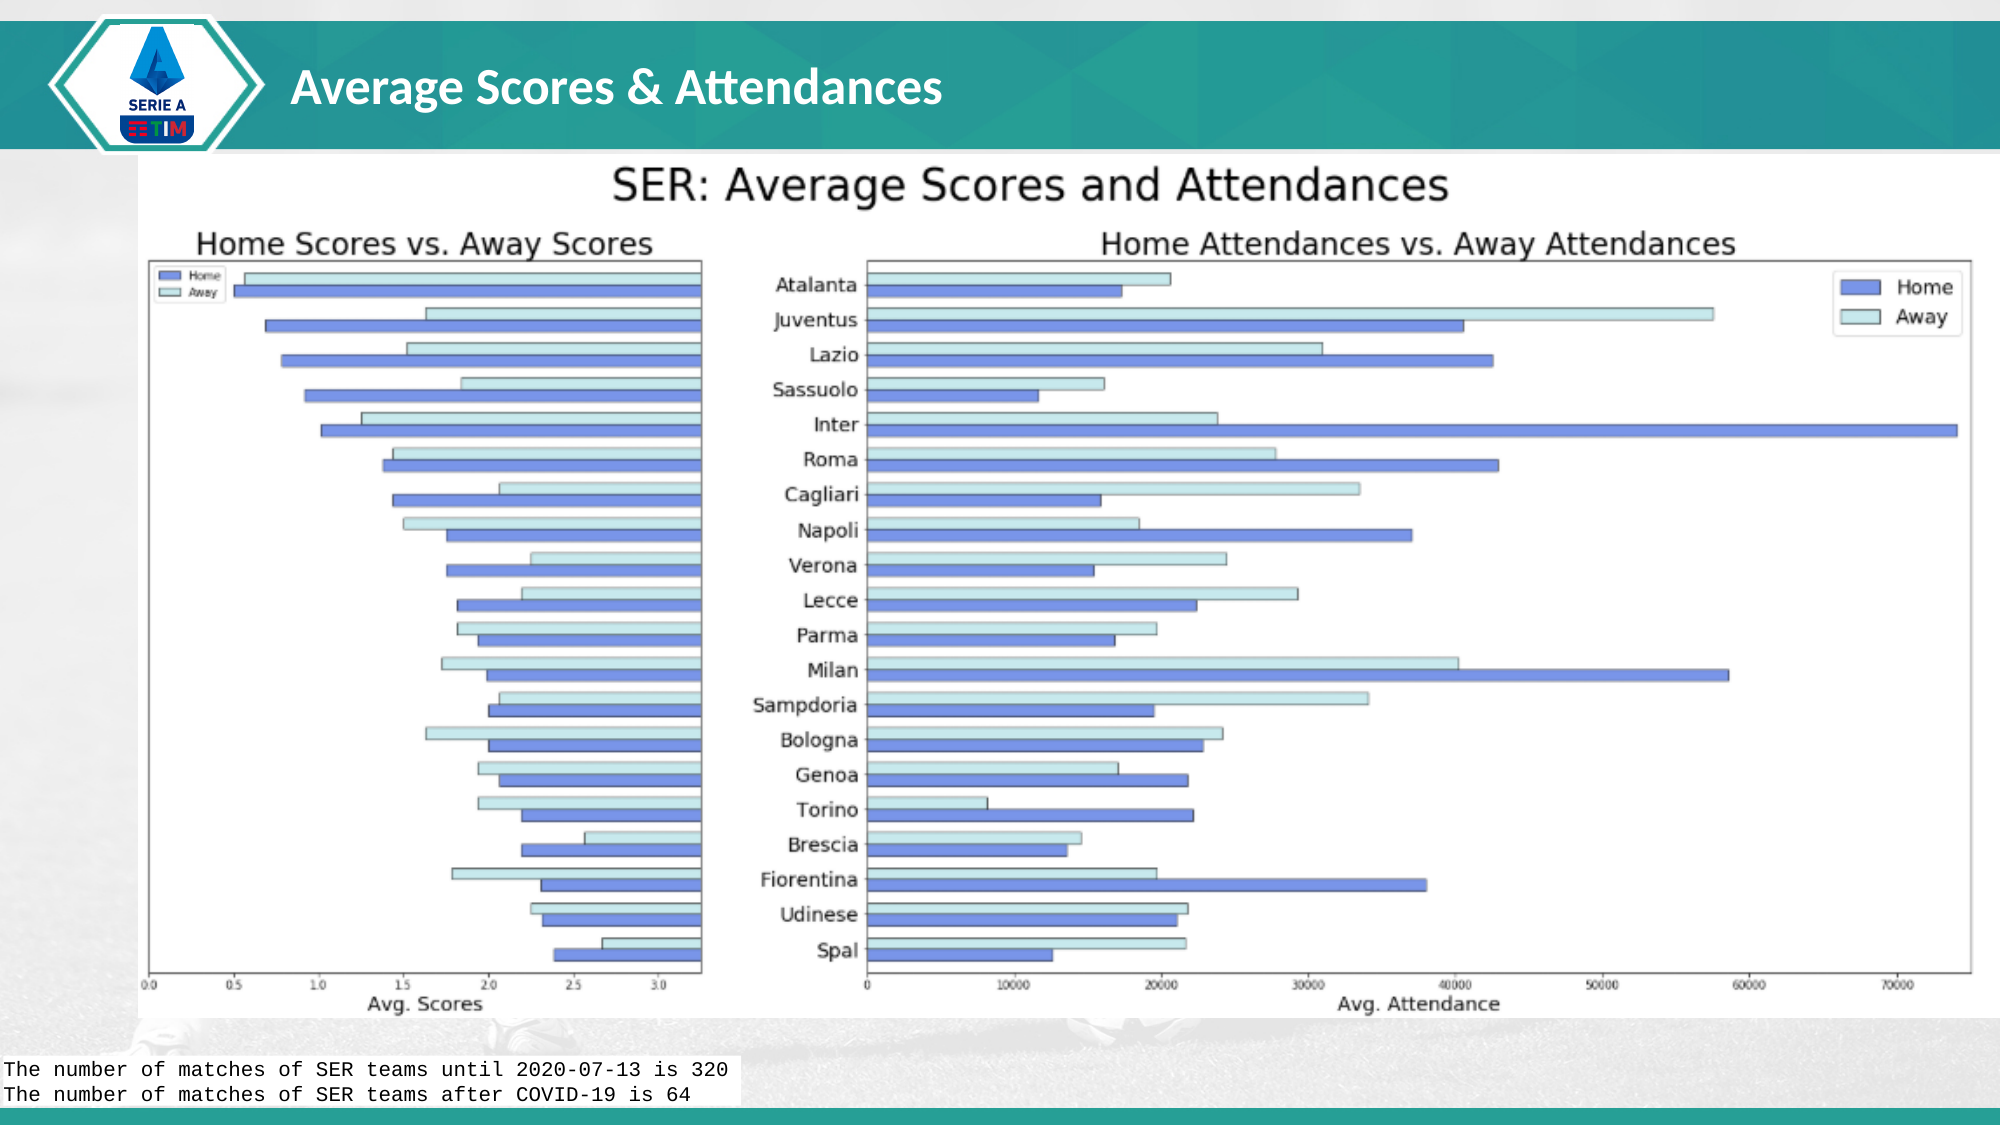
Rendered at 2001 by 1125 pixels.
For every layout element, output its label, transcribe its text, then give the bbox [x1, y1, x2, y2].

text_box The number of matches of SER teams until 2020-07-13 is 320 The number of matches of SER teams after COVID-19 is 64 [3, 1055, 742, 1106]
title Average Scores & Attendances [275, 18, 1952, 150]
picture [0, 0, 2000, 1125]
